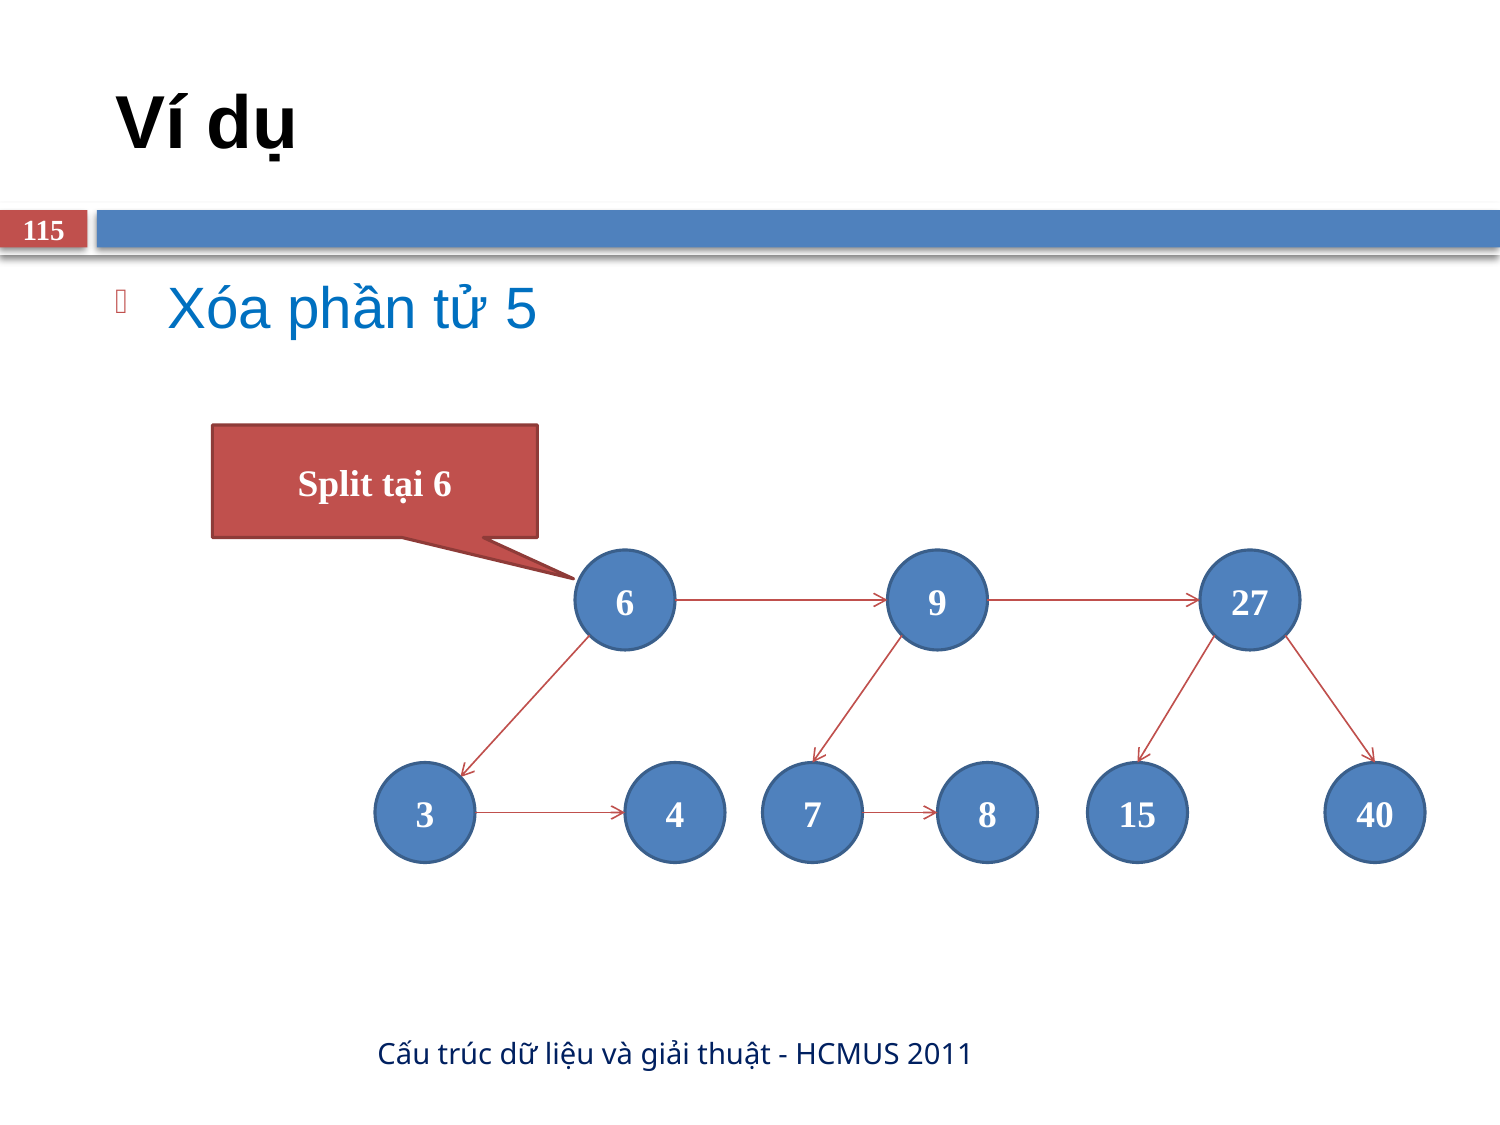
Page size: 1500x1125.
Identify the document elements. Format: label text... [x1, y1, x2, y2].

text_box 27 [1198, 548, 1302, 652]
list Xóa phần tử 5 [100, 262, 1438, 1000]
slide_number 115 [0, 208, 88, 249]
text_box 6 [573, 548, 677, 652]
text_box 9 [885, 548, 989, 652]
text_box 7 [760, 760, 865, 865]
text_box 15 [1085, 760, 1190, 865]
footer Cấu trúc dữ liệu và giải thuật - HCMUS 2011 [99, 1024, 990, 1085]
text_box 40 [1323, 760, 1427, 865]
text_box 4 [623, 760, 727, 865]
title Ví dụ [100, 37, 1438, 200]
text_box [793, 653, 922, 744]
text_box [453, 641, 597, 772]
text_box 8 [935, 760, 1040, 865]
text_box Split tại 6 [210, 423, 576, 581]
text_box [1266, 653, 1395, 744]
text_box 3 [373, 760, 477, 865]
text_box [1112, 659, 1240, 738]
